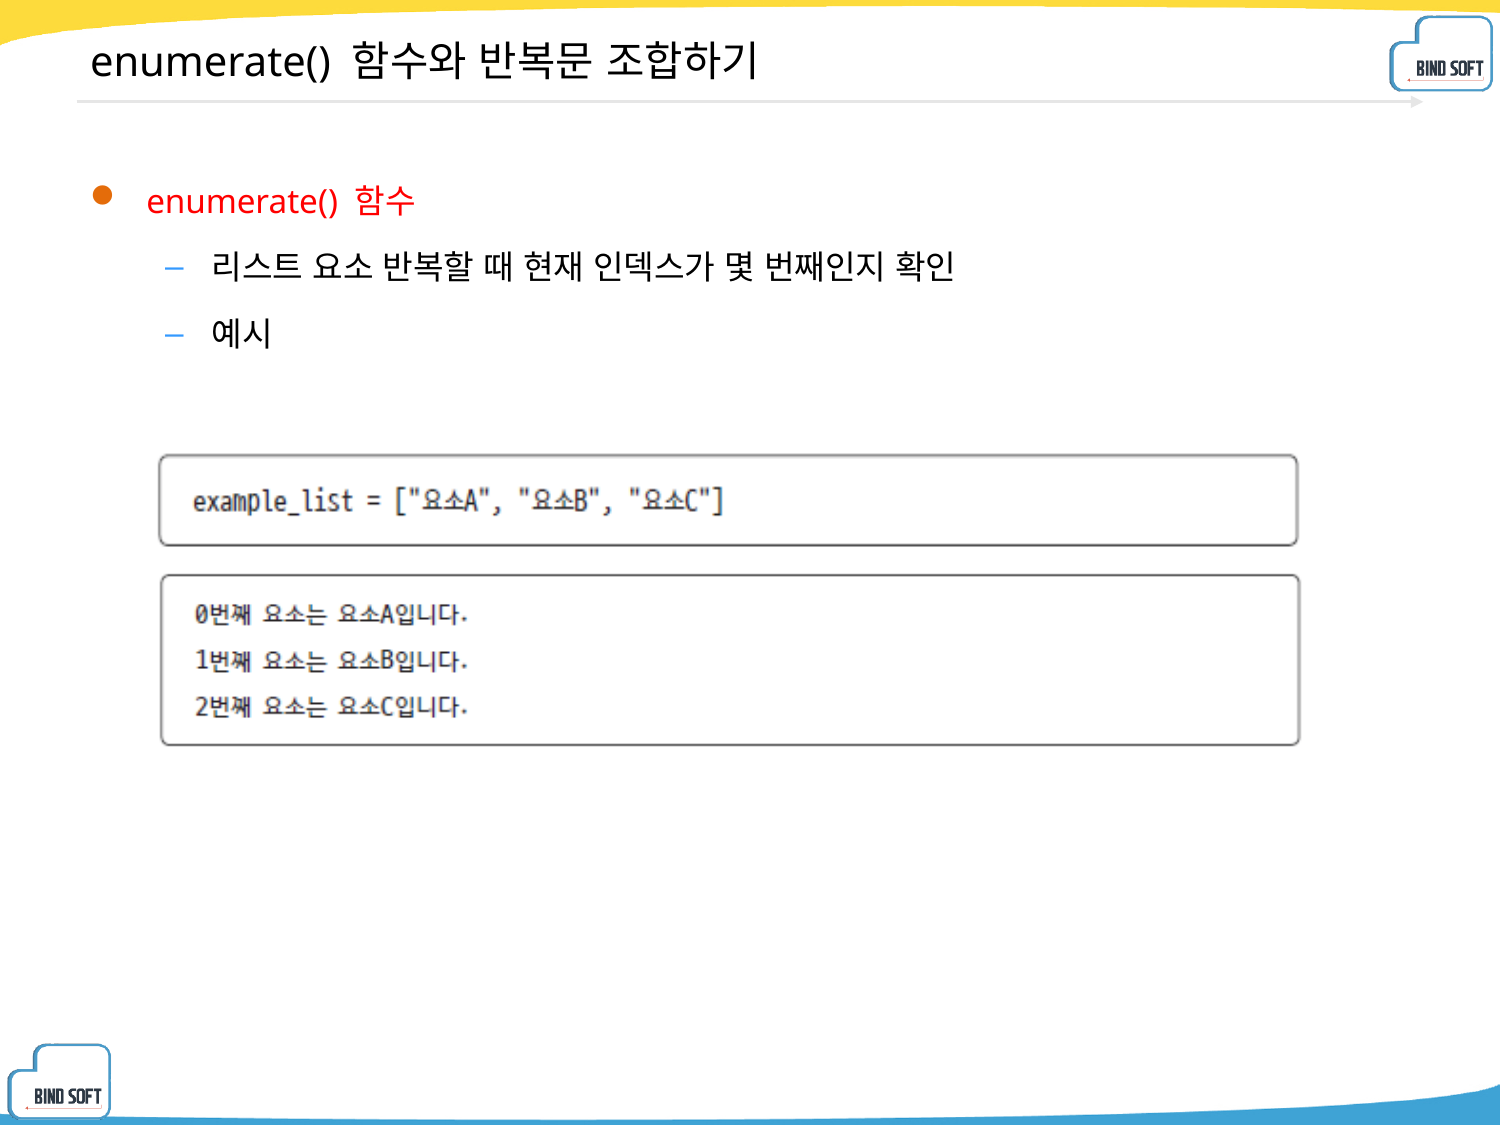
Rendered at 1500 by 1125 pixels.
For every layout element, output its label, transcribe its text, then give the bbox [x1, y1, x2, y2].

picture [0, 0, 1500, 96]
picture [0, 1003, 1500, 1125]
list enumerate() 함수 리스트 요소 반복할 때 현재 인덱스가 몇 번째인지 확인 예시 [75, 152, 1425, 1055]
picture [150, 569, 1309, 753]
title enumerate() 함수와 반복문 조합하기 [75, 11, 1425, 108]
picture [150, 447, 1309, 558]
